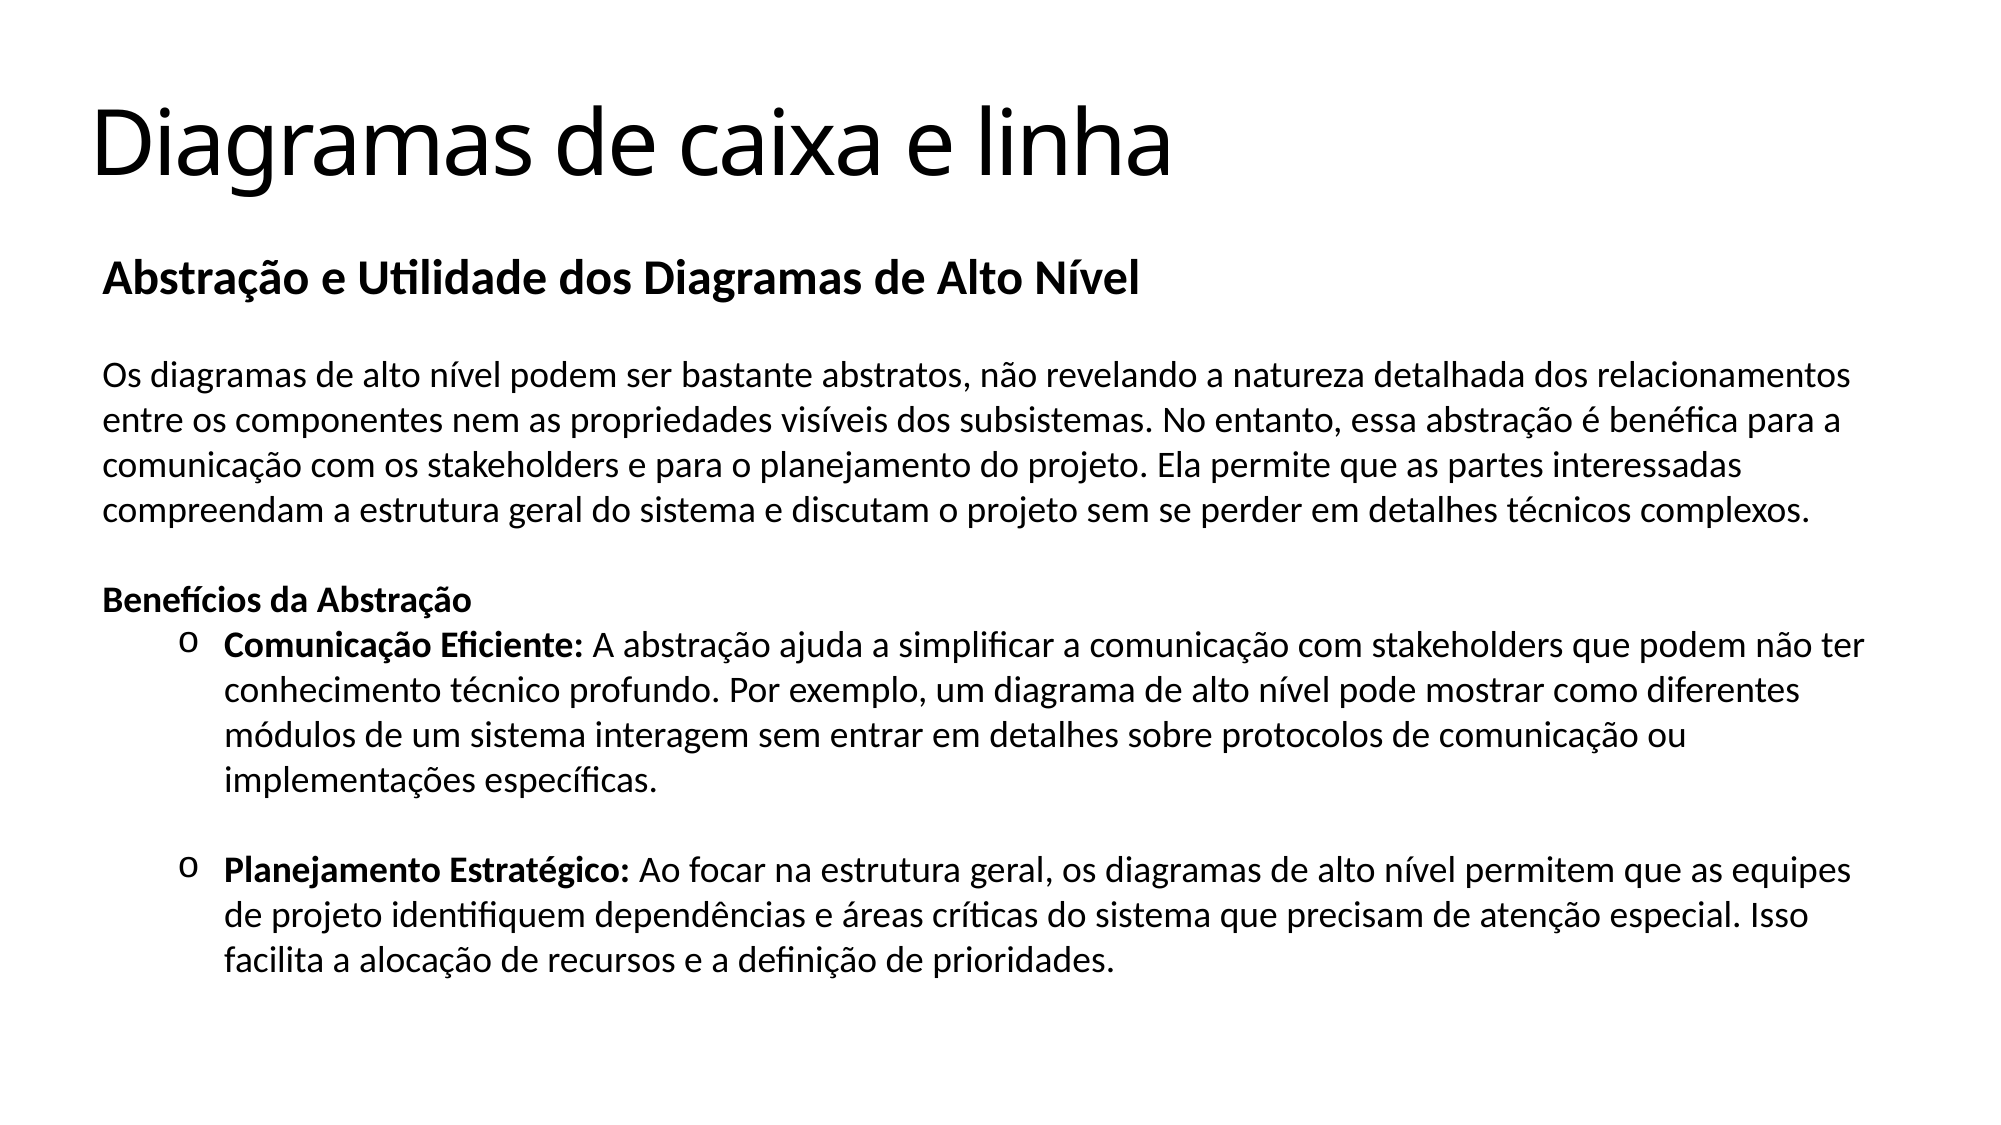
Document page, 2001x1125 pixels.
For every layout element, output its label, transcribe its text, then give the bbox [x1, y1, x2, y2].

title Diagramas de caixa e linha [87, 81, 1186, 237]
text_box Abstração e Utilidade dos Diagramas de Alto Nível Os diagramas de alto nível podem ser bastante abstratos, não revelando a natureza detalhada dos relacionamentos entre os componentes nem as propriedades visíveis dos subsistemas. No entanto, essa abstração é benéfica para a comunicação com os stakeholders e para o planejamento do projeto. Ela permite que as partes interessadas compreendam a estrutura geral do sistema e discutam o projeto sem se perder em detalhes técnicos complexos. Benefícios da Abstração Comunicação Eficiente: A abstração ajuda a simplificar a comunicação com stakeholders que podem não ter conhecimento técnico profundo. Por exemplo, um diagrama de alto nível pode mostrar como diferentes módulos de um sistema interagem sem entrar em detalhes sobre protocolos de comunicação ou implementações específicas. Planejamento Estratégico: Ao focar na estrutura geral, os diagramas de alto nível permitem que as equipes de projeto identifiquem dependências e áreas críticas do sistema que precisam de atenção especial. Isso facilita a alocação de recursos e a definição de prioridades. [87, 237, 1888, 988]
